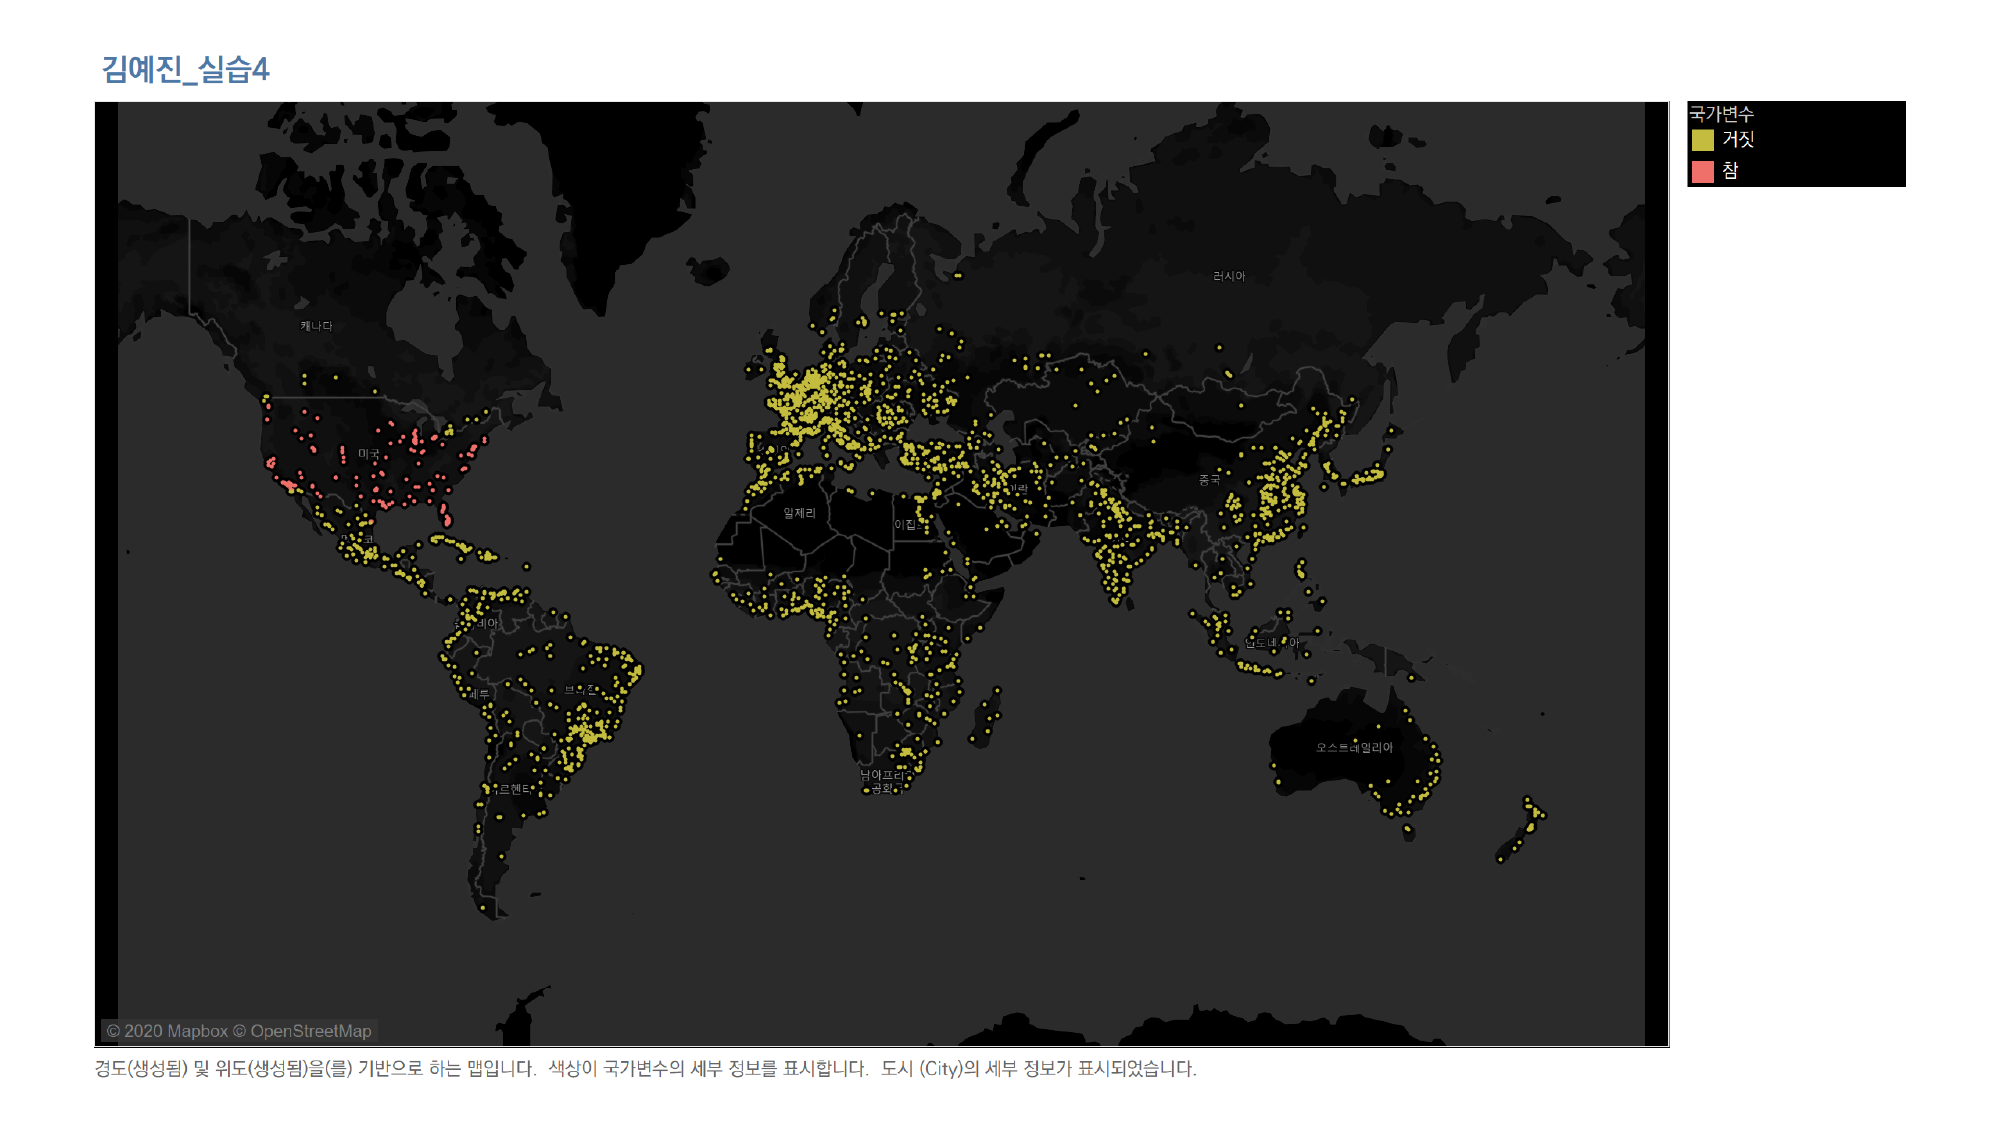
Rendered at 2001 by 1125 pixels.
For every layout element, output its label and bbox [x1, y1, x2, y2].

picture [94, 43, 1906, 1082]
